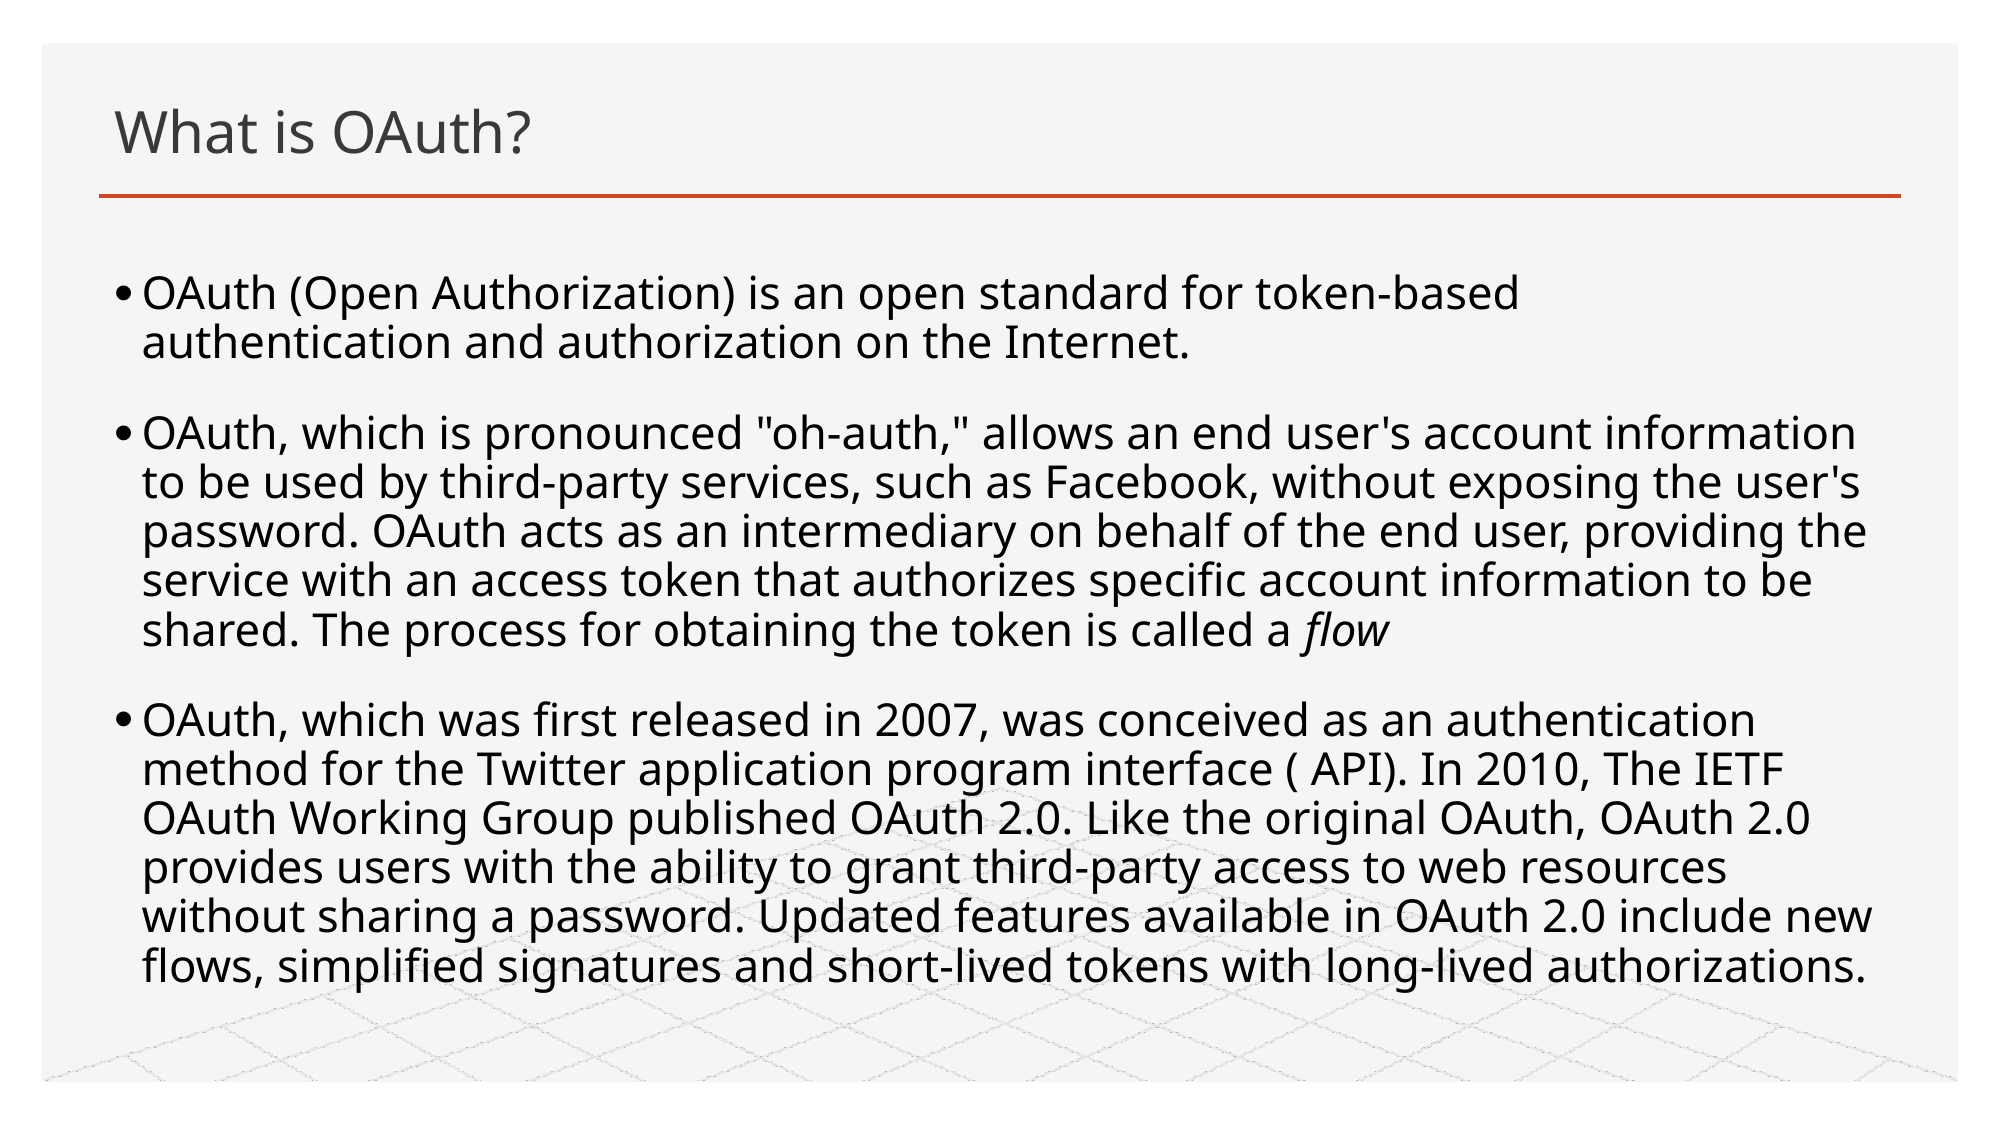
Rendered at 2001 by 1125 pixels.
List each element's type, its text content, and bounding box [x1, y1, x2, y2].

picture [44, 787, 1956, 1081]
title What is OAuth? [99, 73, 1901, 197]
list OAuth (Open Authorization) is an open standard for token-based authentication and authorization on the Internet. OAuth, which is pronounced "oh-auth," allows an end user's account information to be used by third-party services, such as Facebook, without exposing the user's password. OAuth acts as an intermediary on behalf of the end user, providing the service with an access token that authorizes specific account information to be shared. The process for obtaining the token is called a flow OAuth, which was first released in 2007, was conceived as an authentication method for the Twitter application program interface ( API). In 2010, The IETF OAuth Working Group published OAuth 2.0. Like the original OAuth, OAuth 2.0 provides users with the ability to grant third-party access to web resources without sharing a password. Updated features available in OAuth 2.0 include new flows, simplified signatures and short-lived tokens with long-lived authorizations. [99, 263, 1901, 1014]
